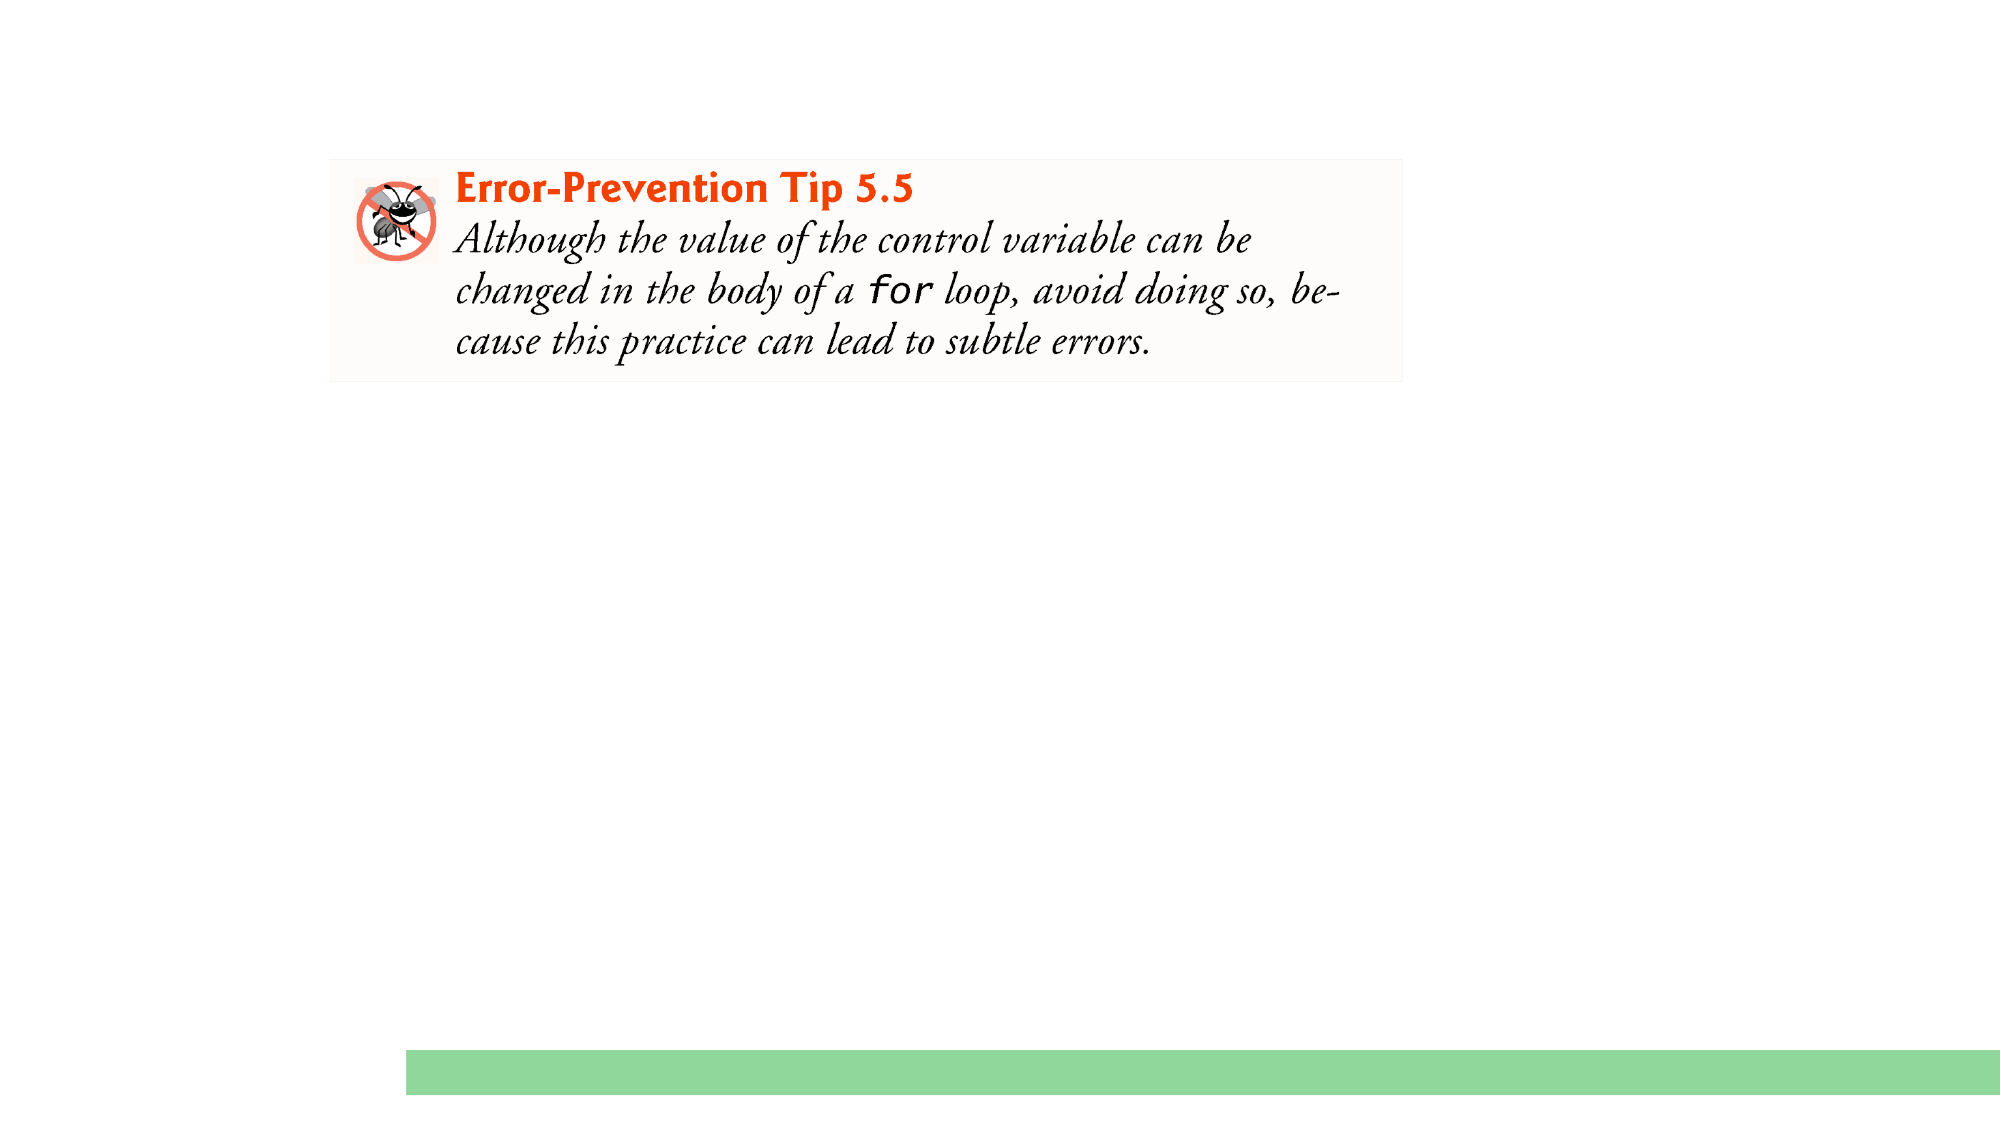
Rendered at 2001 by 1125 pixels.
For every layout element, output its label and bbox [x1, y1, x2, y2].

picture [249, 106, 1750, 1018]
